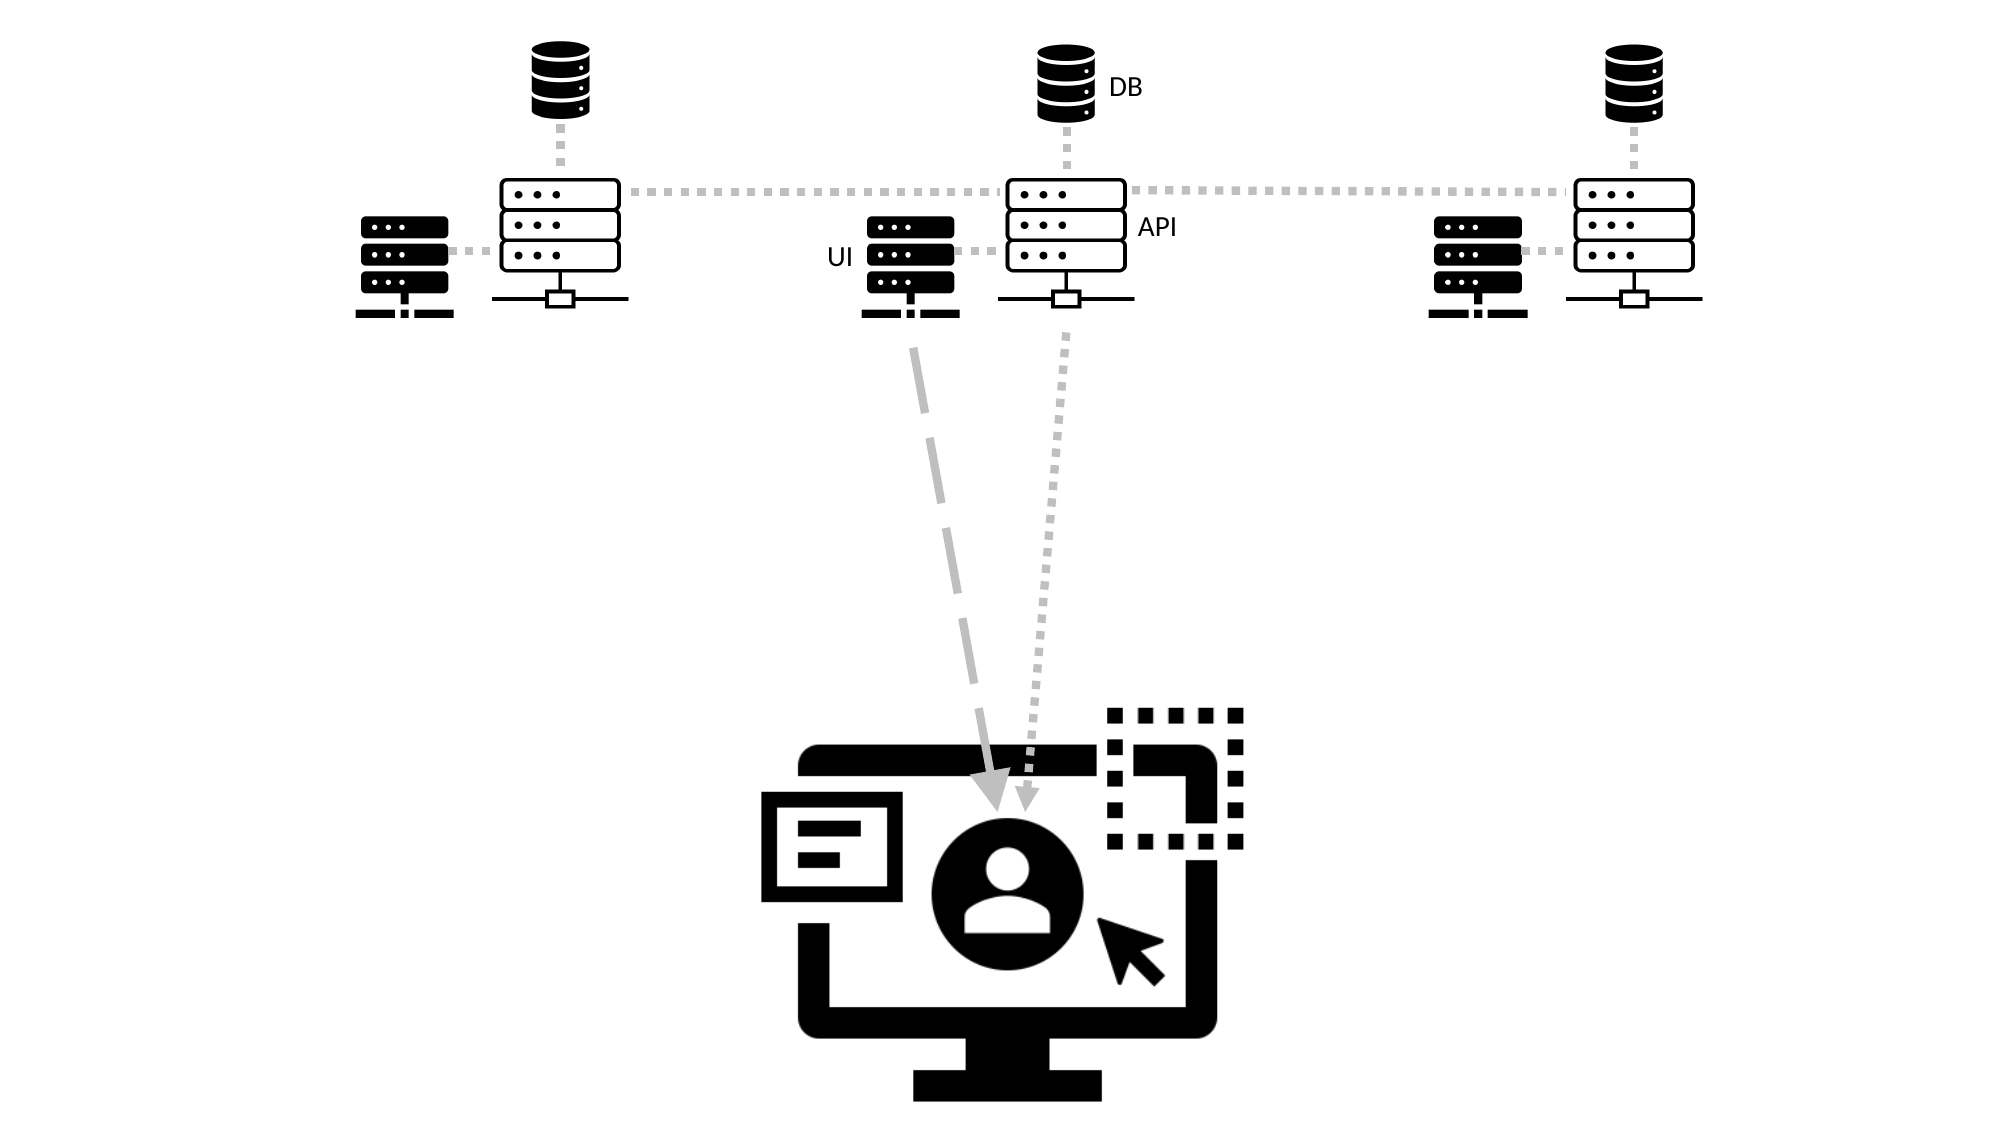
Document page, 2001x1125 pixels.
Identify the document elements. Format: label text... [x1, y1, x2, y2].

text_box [910, 332, 998, 812]
text_box DB [1115, 59, 1159, 110]
picture [338, 151, 651, 333]
picture [1585, 34, 1683, 133]
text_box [1025, 332, 1067, 812]
picture [750, 666, 1254, 1125]
picture [1412, 151, 1725, 333]
text_box API [1157, 200, 1193, 250]
picture [511, 31, 610, 129]
picture [1017, 34, 1115, 133]
text_box UI [812, 230, 844, 280]
picture [844, 151, 1157, 333]
